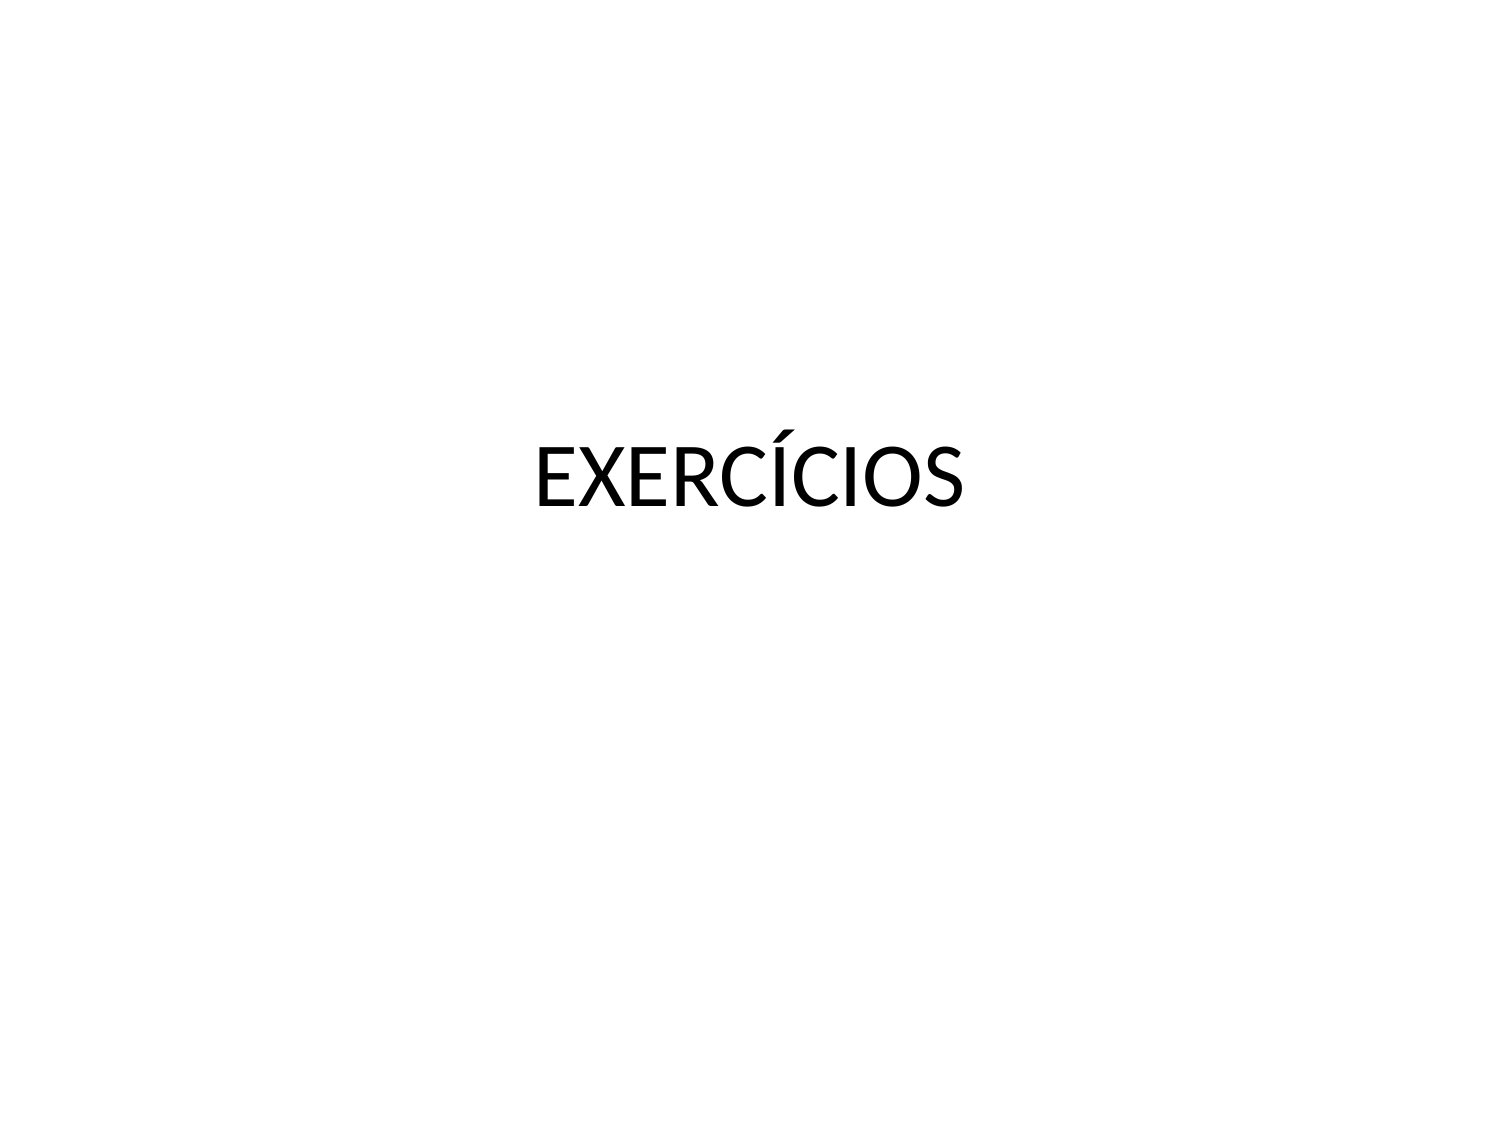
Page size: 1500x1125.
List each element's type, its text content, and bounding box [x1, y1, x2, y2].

title EXERCÍCIOS [112, 349, 1388, 591]
